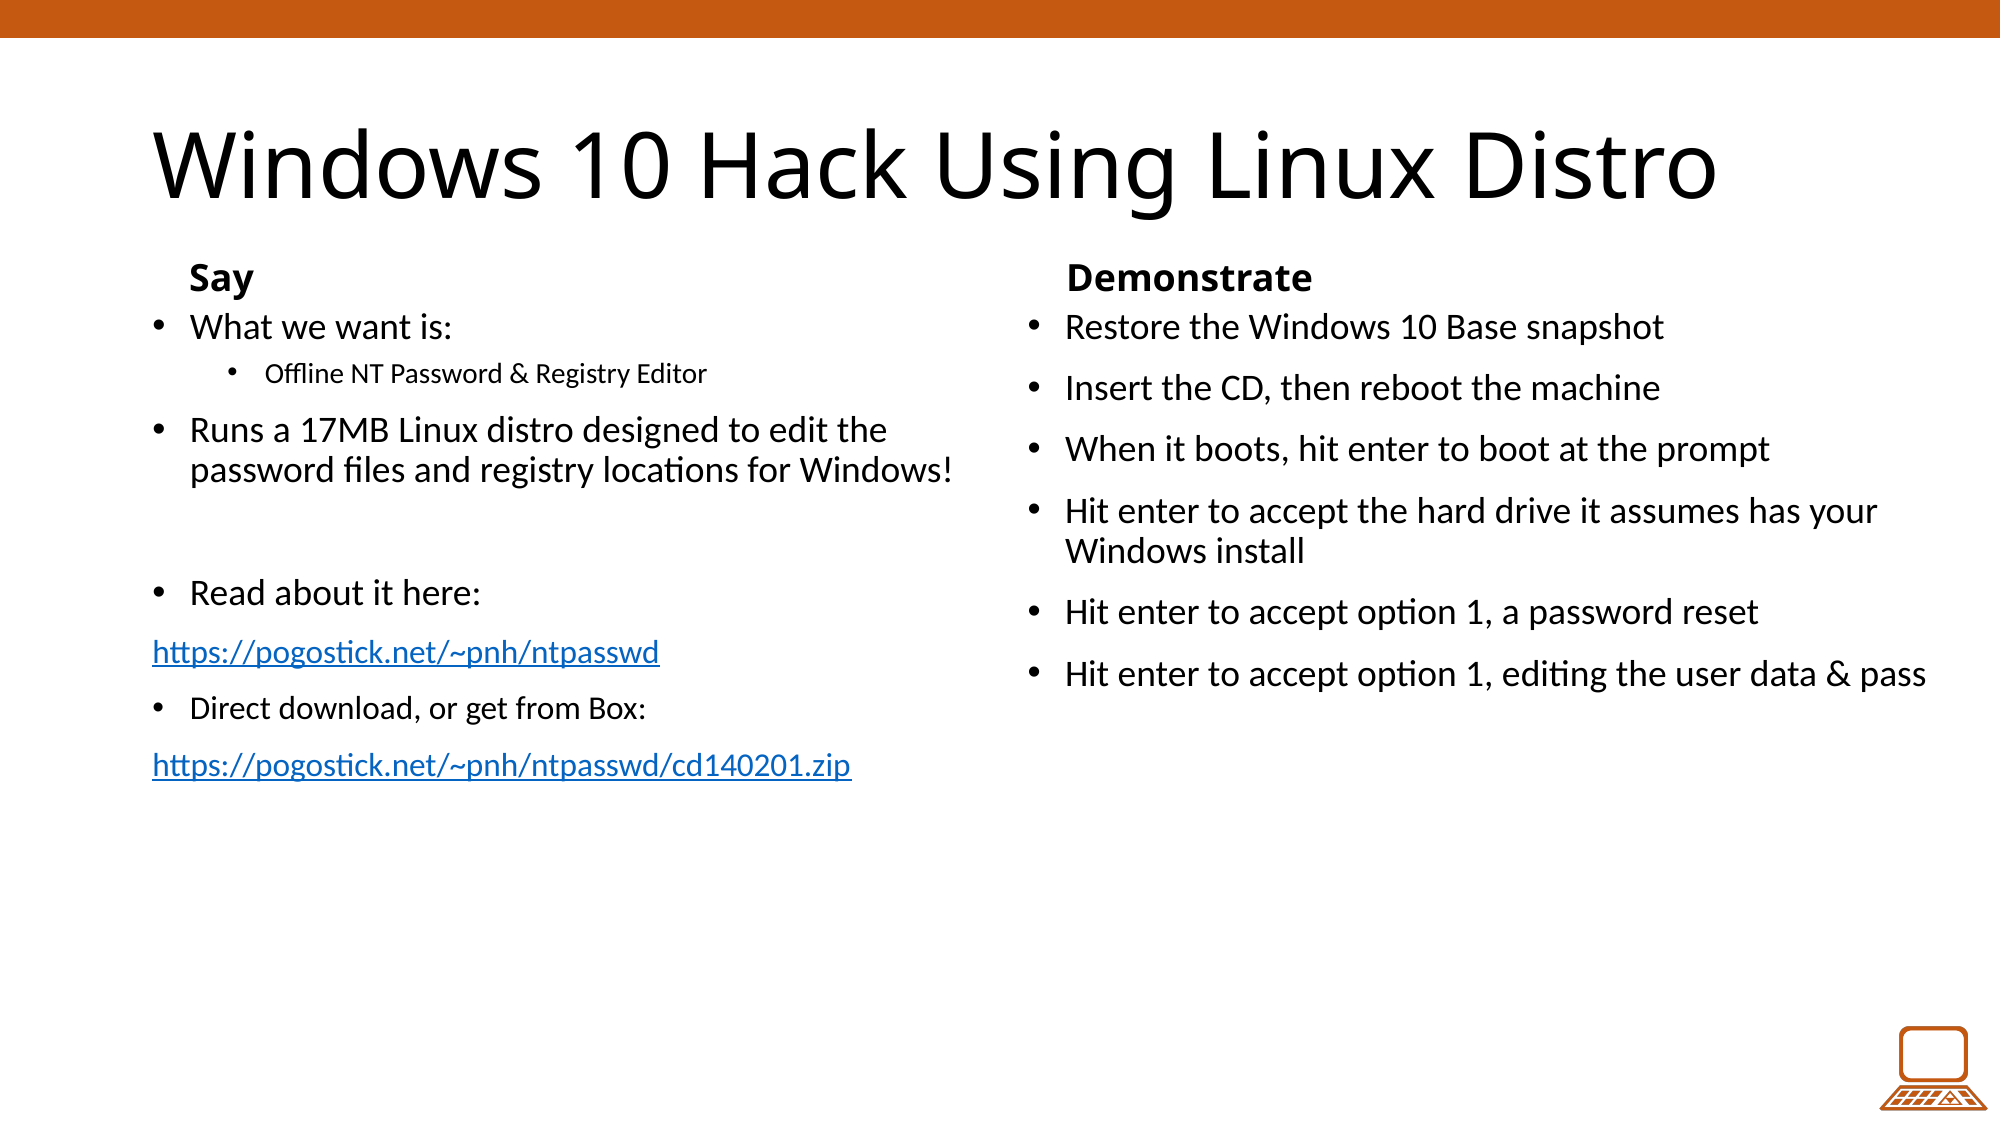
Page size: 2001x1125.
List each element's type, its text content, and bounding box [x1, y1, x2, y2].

text_box Say [174, 246, 913, 307]
title Windows 10 Hack Using Linux Distro [137, 59, 1863, 278]
text_box Demonstrate [1051, 246, 1790, 307]
text_box Restore the Windows 10 Base snapshot Insert the CD, then reboot the machine When it boots, hit enter to boot at the prompt Hit enter to accept the hard drive it assumes has your Windows install Hit enter to accept option 1, a password reset Hit enter to accept option 1, editing the user data & pass [1012, 299, 1975, 1125]
text_box [0, 0, 2000, 39]
text_box What we want is: Offline NT Password & Registry Editor Runs a 17MB Linux distro designed to edit the password files and registry locations for Windows! Read about it here: https://pogostick.net/~pnh/ntpasswd Direct download, or get from Box: https://pogostick.net/~pnh/ntpasswd/cd140201.zip [137, 299, 988, 1125]
picture [1879, 1026, 1988, 1111]
